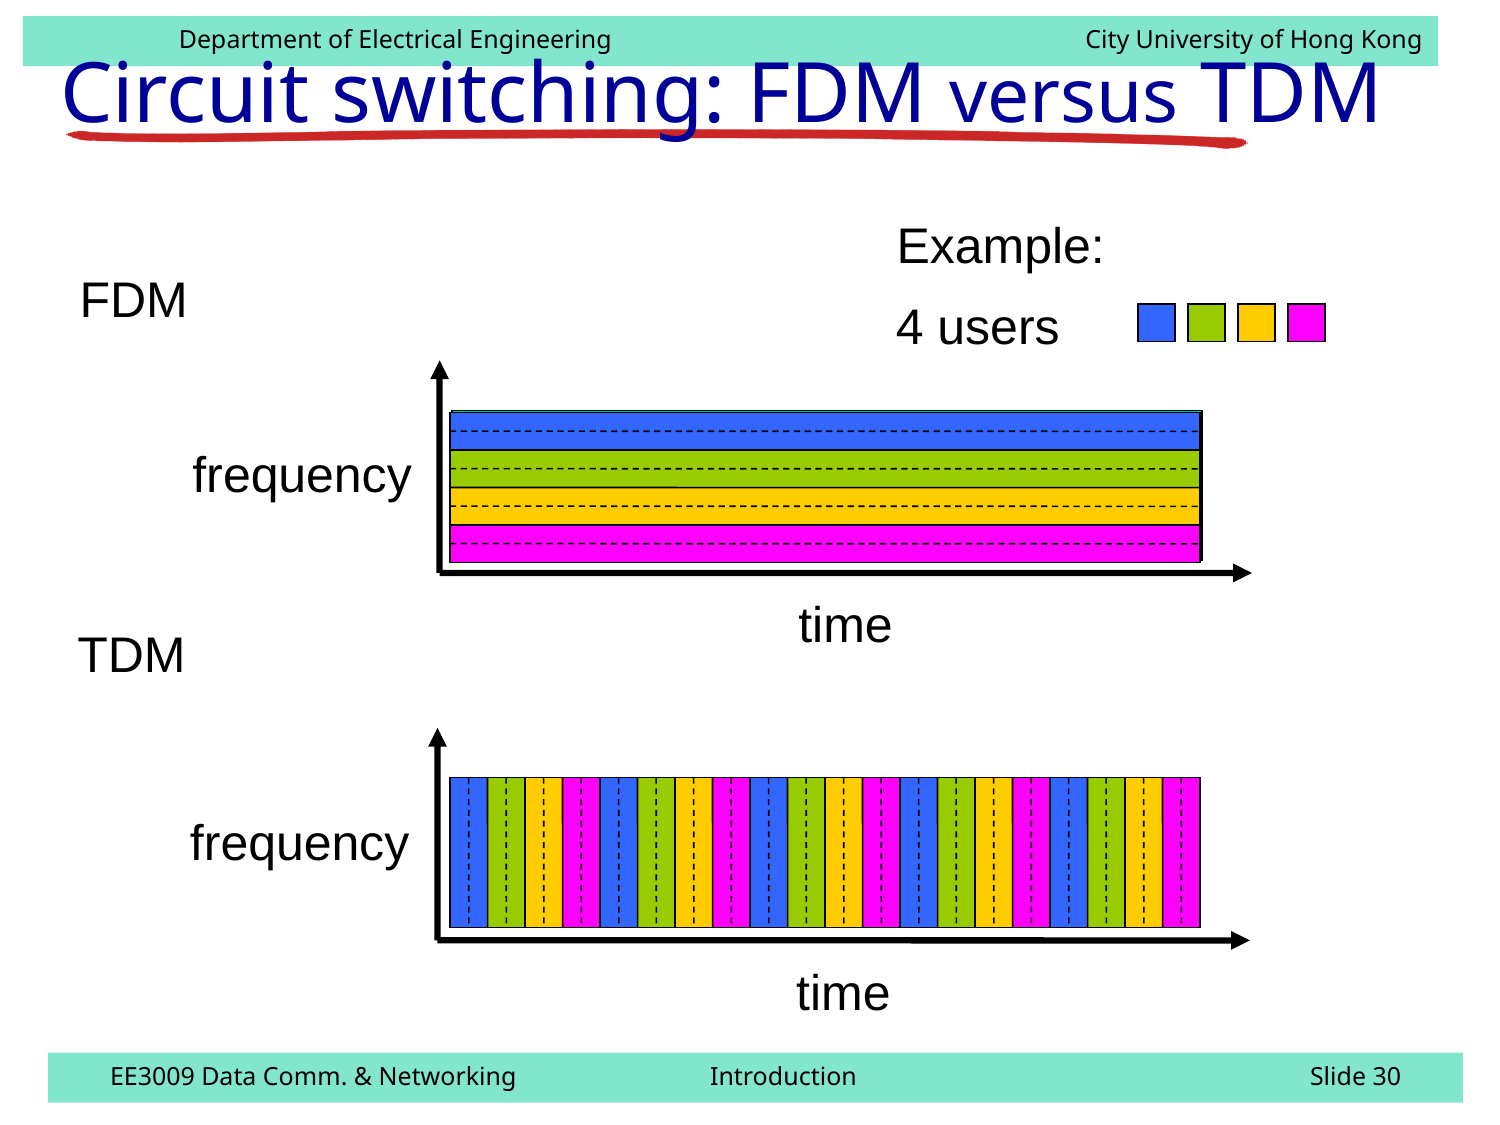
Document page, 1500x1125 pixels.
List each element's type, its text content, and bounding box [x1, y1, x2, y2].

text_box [62, 614, 1251, 1028]
picture [60, 124, 1262, 154]
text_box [64, 259, 1253, 618]
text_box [468, 777, 1182, 928]
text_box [449, 431, 1201, 544]
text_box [1182, 777, 1201, 928]
title Circuit switching: FDM versus TDM [45, 11, 1434, 168]
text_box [449, 777, 466, 928]
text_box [880, 205, 1326, 363]
